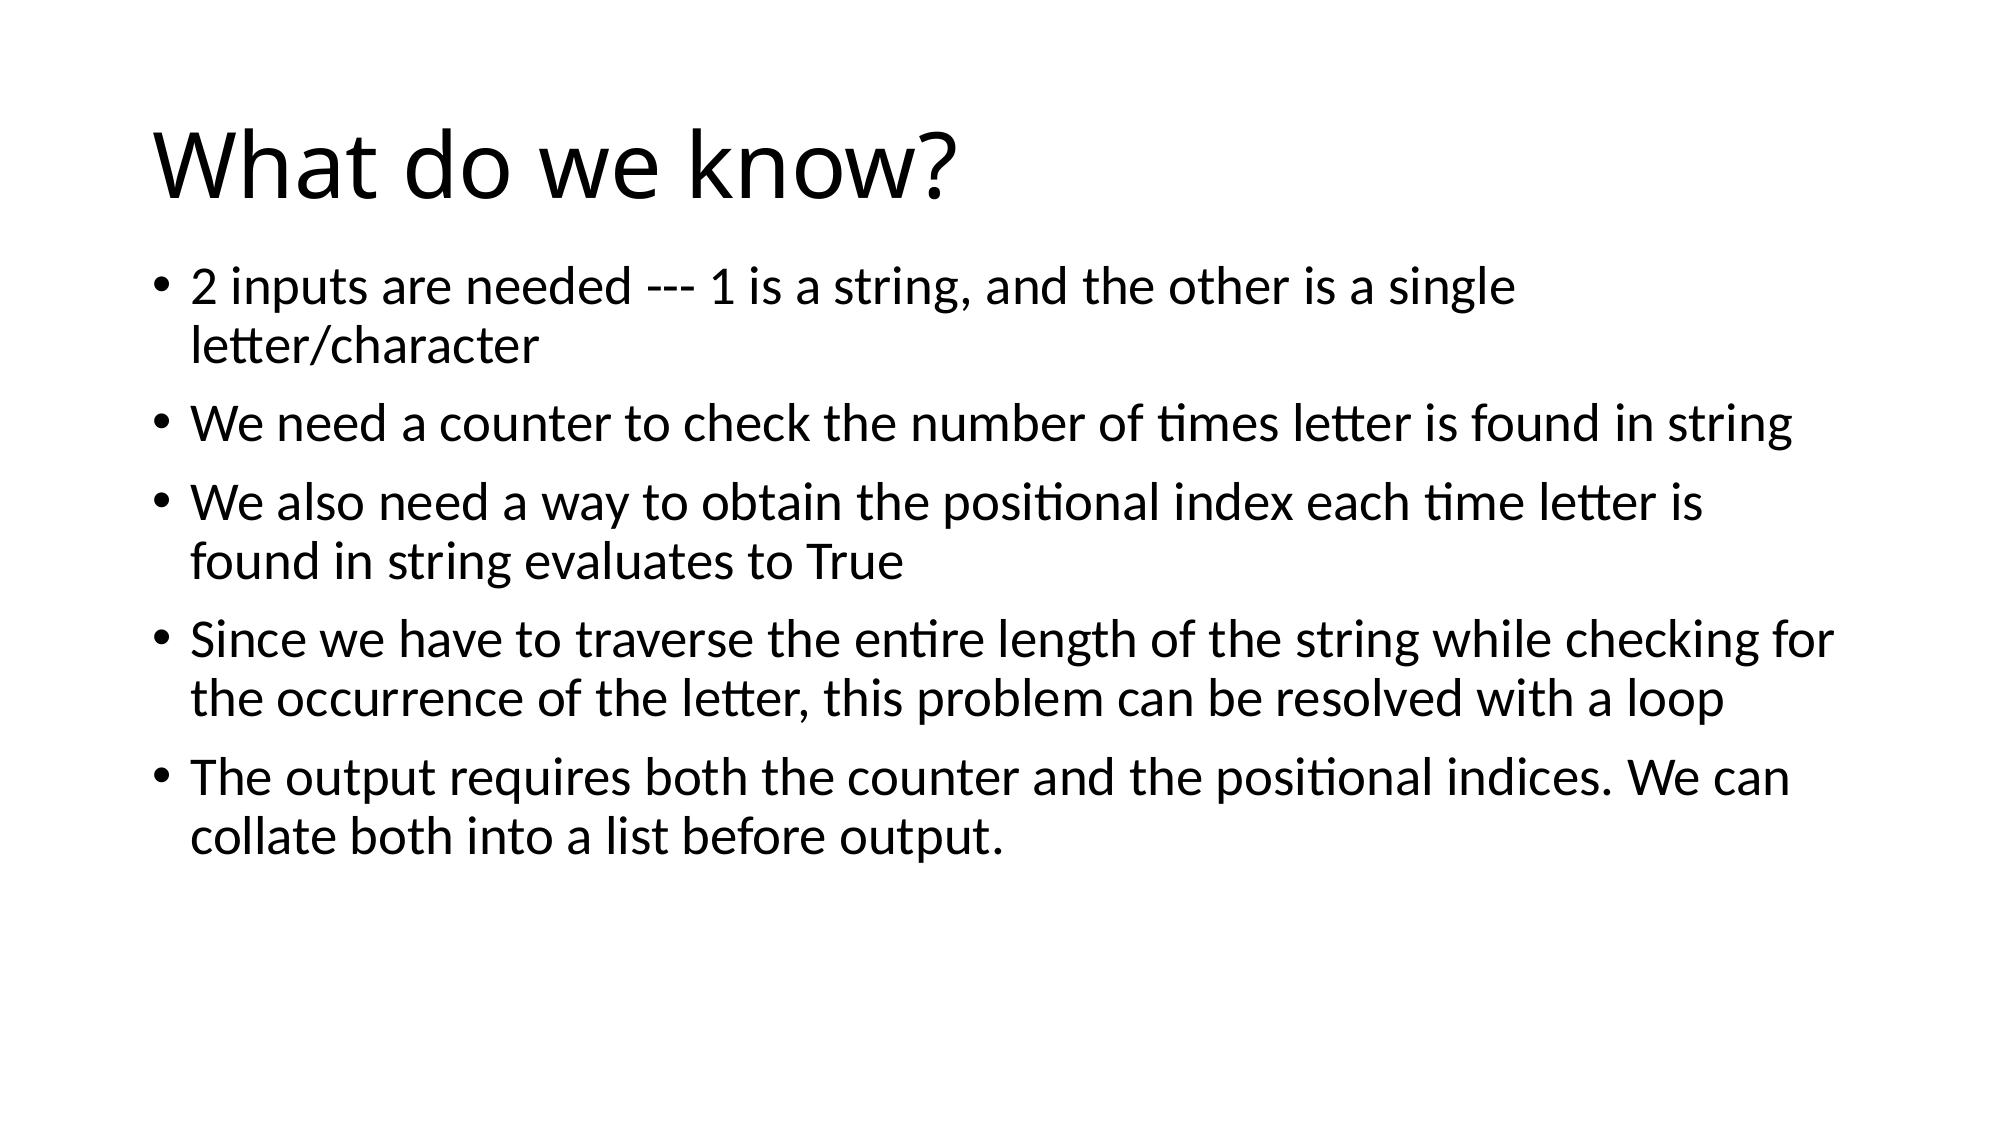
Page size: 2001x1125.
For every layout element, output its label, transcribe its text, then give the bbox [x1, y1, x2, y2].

list 2 inputs are needed --- 1 is a string, and the other is a single letter/character We need a counter to check the number of times letter is found in string We also need a way to obtain the positional index each time letter is found in string evaluates to True Since we have to traverse the entire length of the string while checking for the occurrence of the letter, this problem can be resolved with a loop The output requires both the counter and the positional indices. We can collate both into a list before output. [137, 249, 1863, 964]
title What do we know? [137, 59, 1863, 249]
